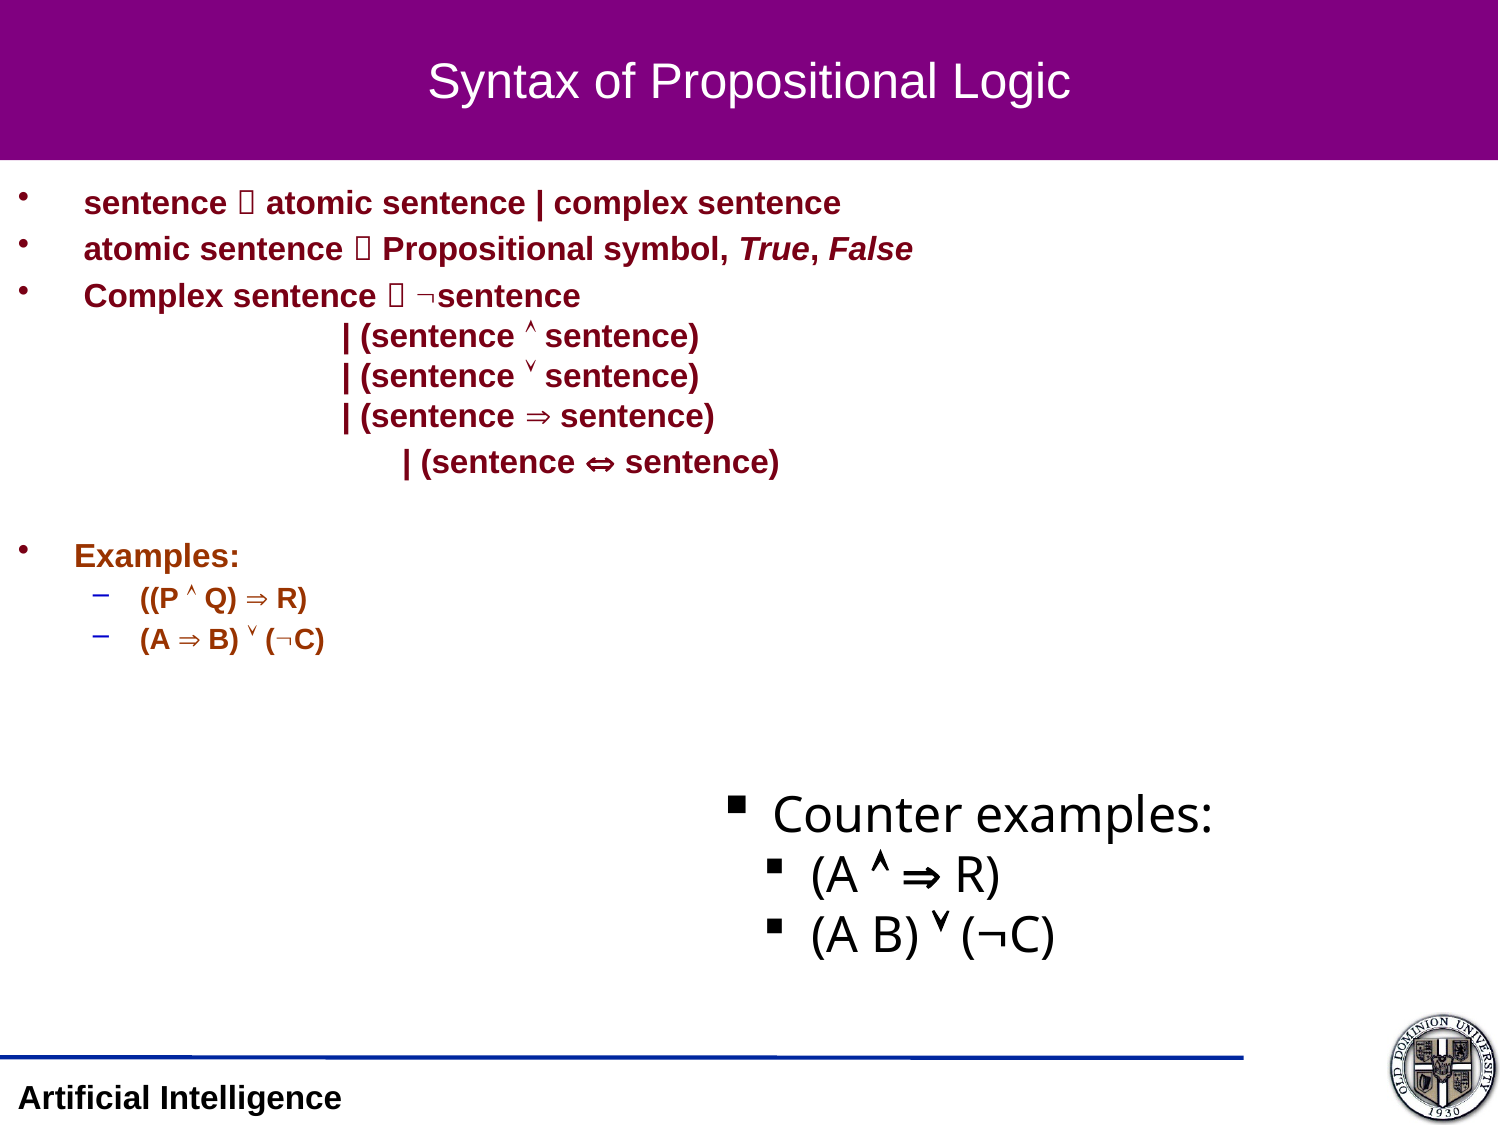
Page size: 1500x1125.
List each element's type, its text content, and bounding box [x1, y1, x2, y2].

text_box Counter examples: (A   R) (A B)  (C) [708, 774, 1229, 970]
title Syntax of Propositional Logic [3, 1, 1496, 155]
list sentence  atomic sentence | complex sentence atomic sentence  Propositional symbol, True, False Complex sentence  sentence | (sentence  sentence) | (sentence  sentence) | (sentence  sentence) | (sentence  sentence) Examples: ((P  Q)  R) (A  B)  (C) [3, 173, 1498, 1026]
picture [1387, 1012, 1500, 1125]
